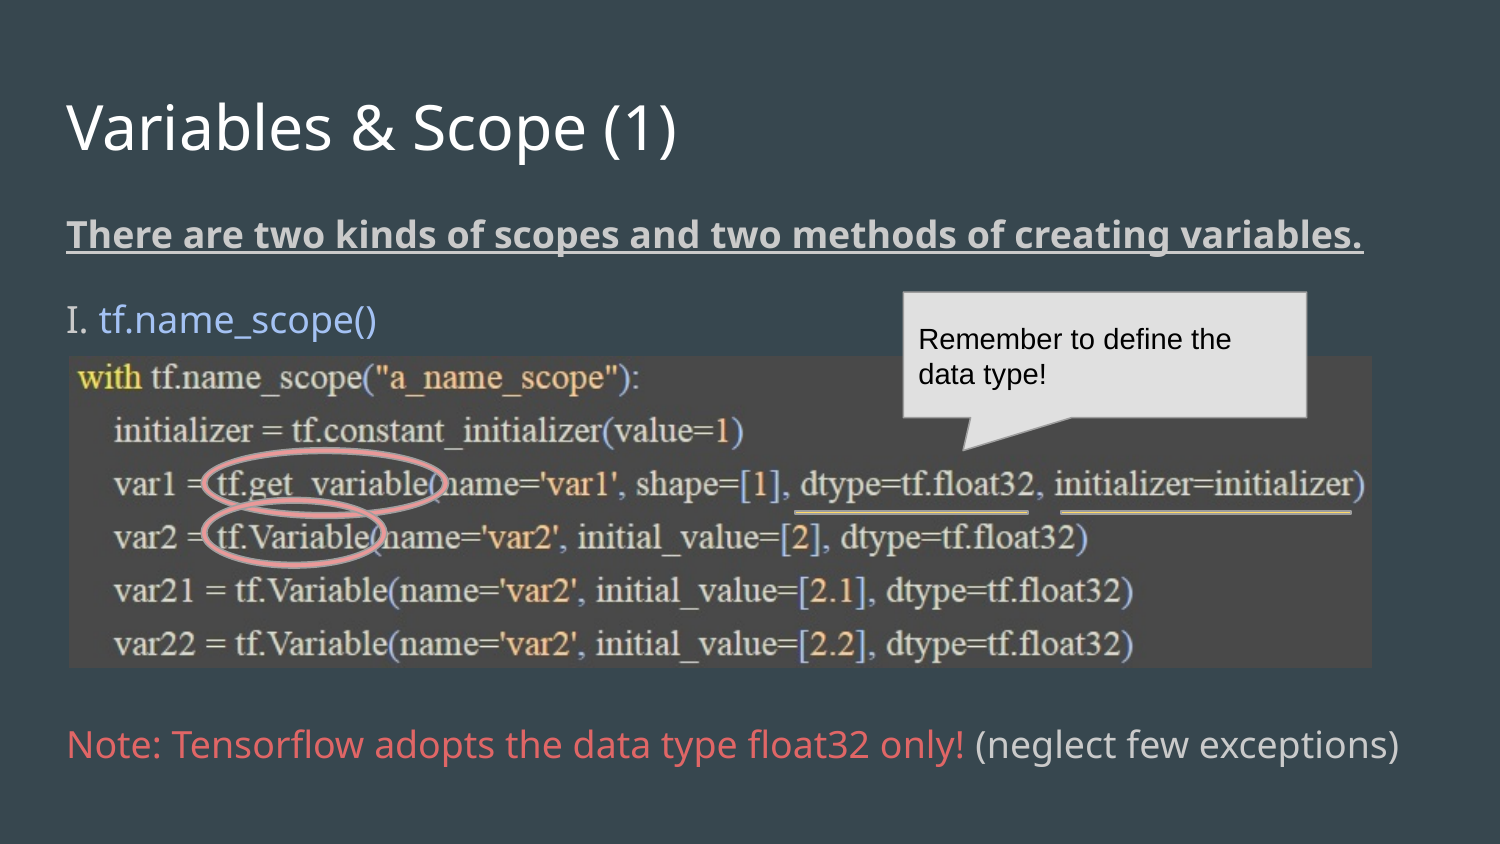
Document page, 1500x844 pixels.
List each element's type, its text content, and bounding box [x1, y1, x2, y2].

picture [69, 356, 1372, 669]
text_box Remember to define the data type! [903, 292, 1307, 355]
list There are two kinds of scopes and two methods of creating variables. I. tf.name_scope() Note: Tensorflow adopts the data type float32 only! (neglect few exceptions) [51, 189, 1449, 750]
title Variables & Scope (1) [51, 72, 1449, 167]
